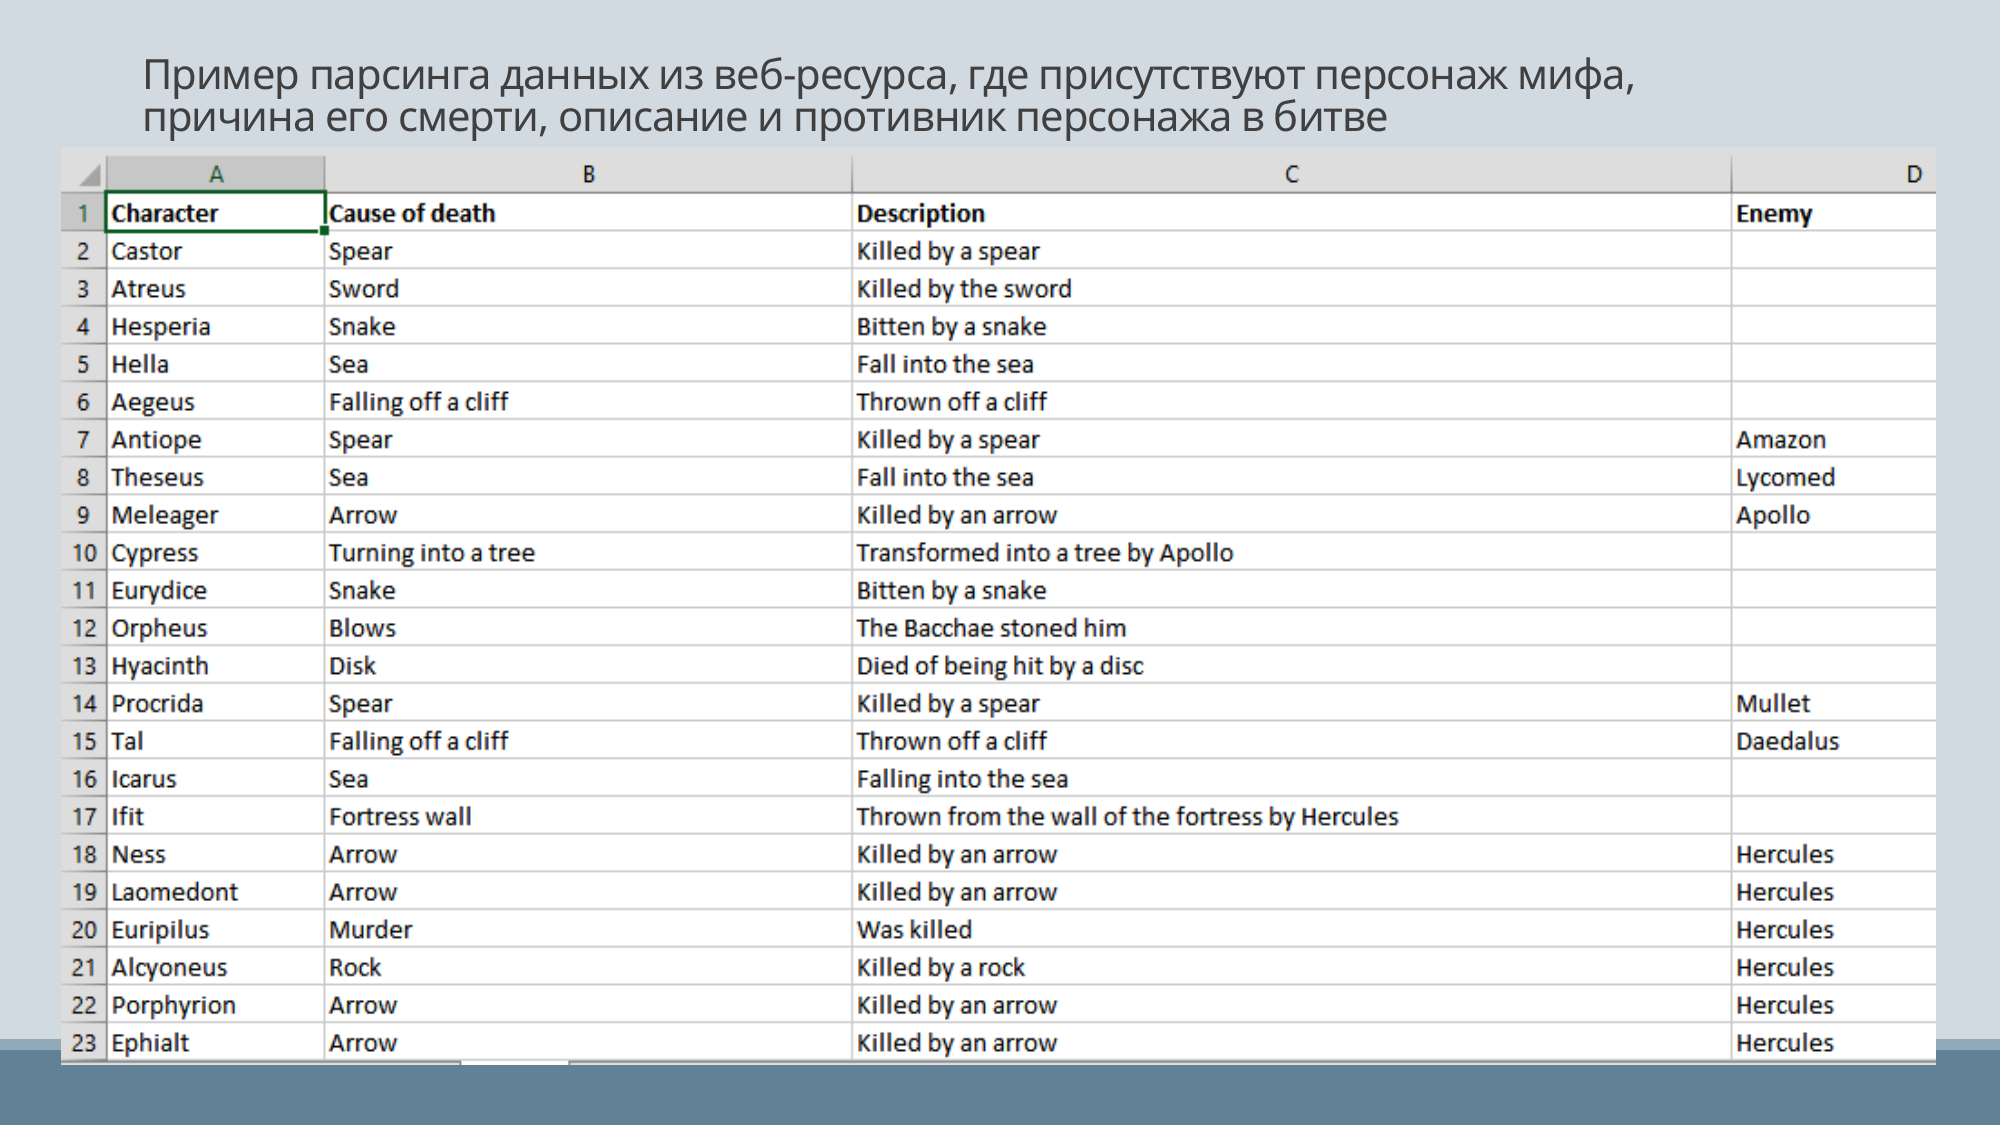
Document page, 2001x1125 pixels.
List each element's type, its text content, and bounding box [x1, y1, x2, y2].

title Пример парсинга данных из веб-ресурса, где присутствуют персонаж мифа, причина его смерти, описание и противник персонажа в битве [127, 38, 1777, 144]
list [60, 147, 1936, 1066]
